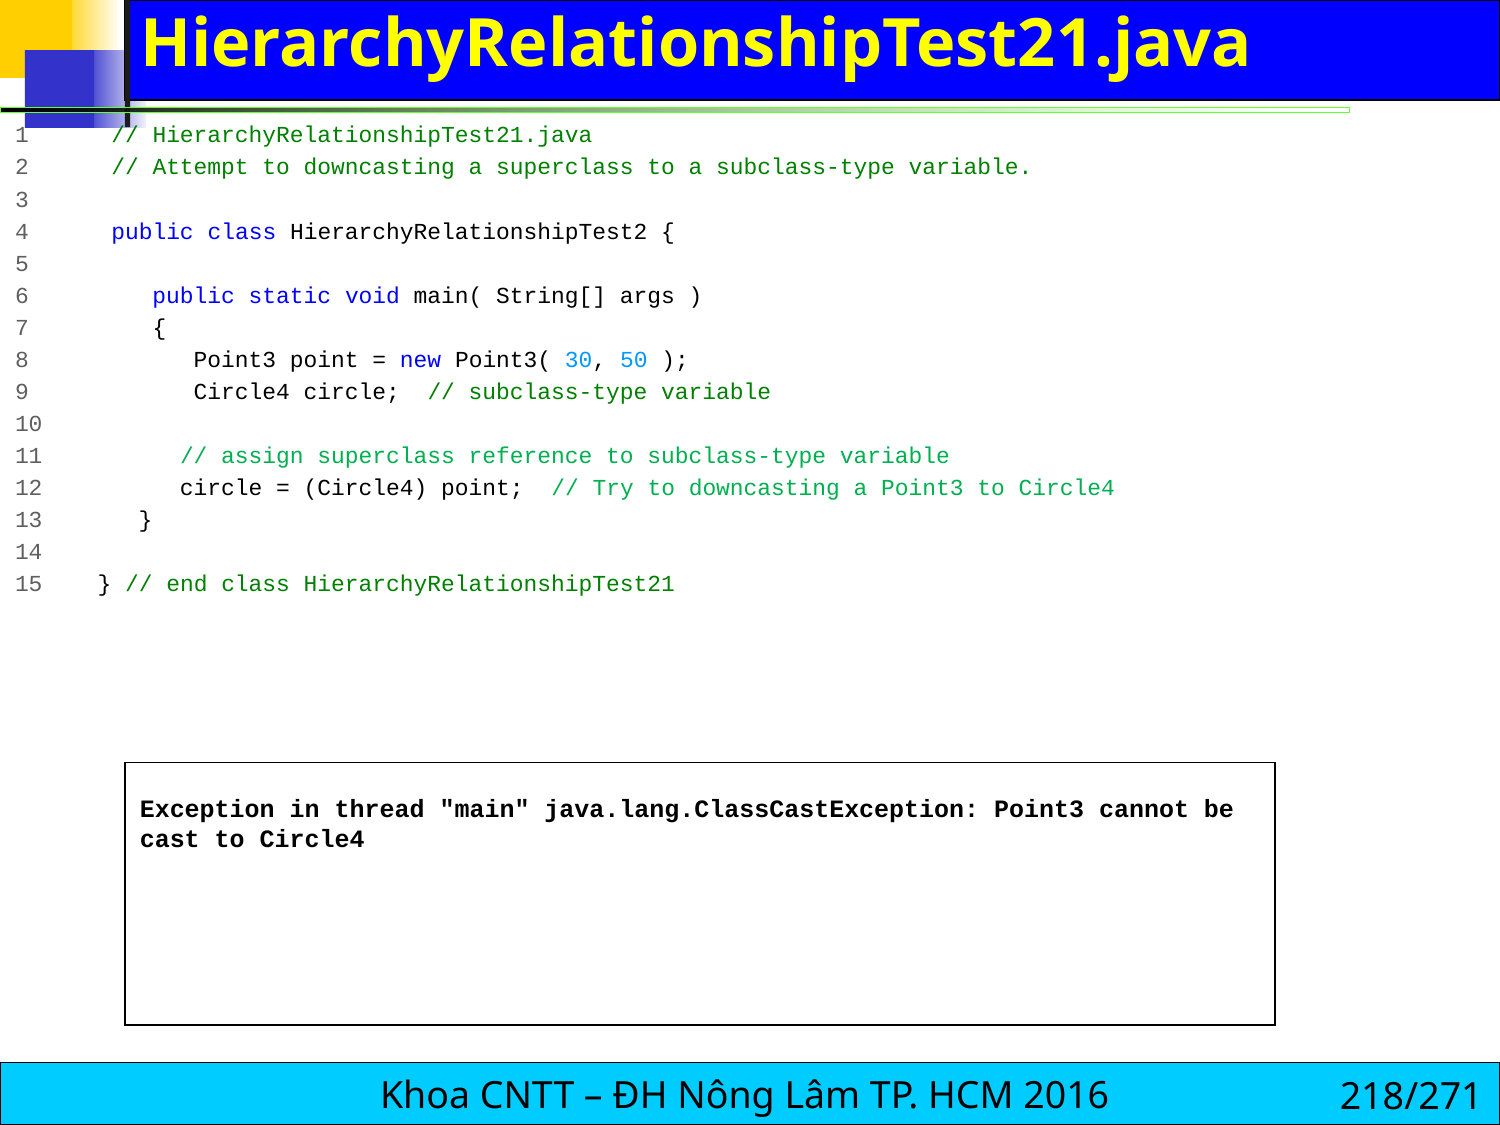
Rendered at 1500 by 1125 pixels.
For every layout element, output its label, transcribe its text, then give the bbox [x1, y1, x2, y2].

text_box Exception in thread "main" java.lang.ClassCastException: Point3 cannot be cast to Circle4 [125, 762, 1275, 1025]
title HierarchyRelationshipTest21.java [124, 24, 1426, 88]
list 1 // HierarchyRelationshipTest21.java 2 // Attempt to downcasting a superclass to a subclass-type variable. 3 4 public class HierarchyRelationshipTest2 { 5 6 public static void main( String[] args ) 7 { 8 Point3 point = new Point3( 30, 50 ); 9 Circle4 circle; // subclass-type variable 10 11 // assign superclass reference to subclass-type variable 12 circle = (Circle4) point; // Try to downcasting a Point3 to Circle4 13 } 14 15 } // end class HierarchyRelationshipTest21 [0, 112, 1500, 1051]
